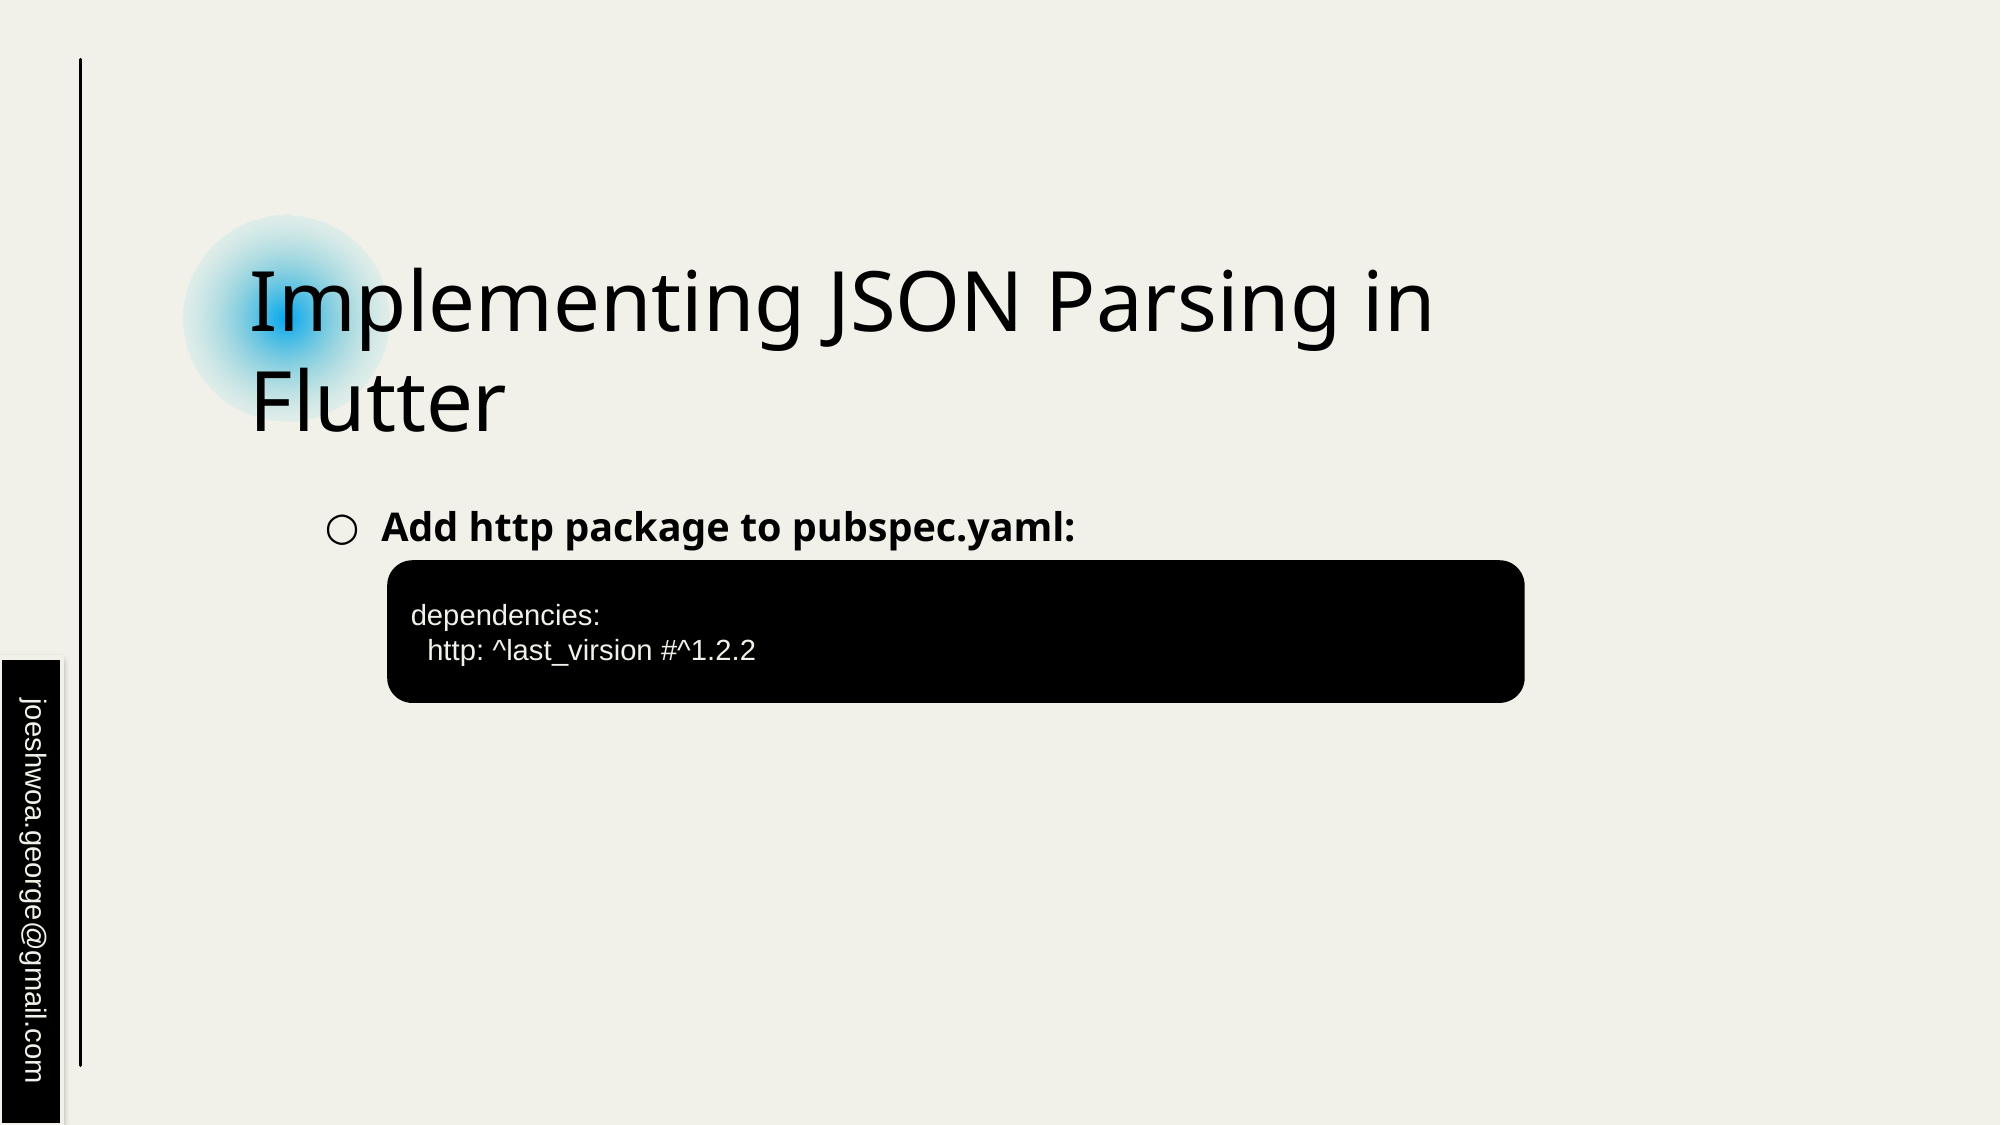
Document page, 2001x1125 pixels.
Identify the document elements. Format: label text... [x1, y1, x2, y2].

title Implementing JSON Parsing in Flutter [229, 285, 1589, 411]
text_box [240, 411, 332, 422]
text_box [182, 214, 384, 405]
text_box joeshwoa.george@gmail.com [0, 655, 64, 1125]
text_box dependencies: http: ^last_virsion #^1.2.2 [387, 560, 1525, 703]
list Add http package to pubspec.yaml: [229, 457, 1589, 867]
